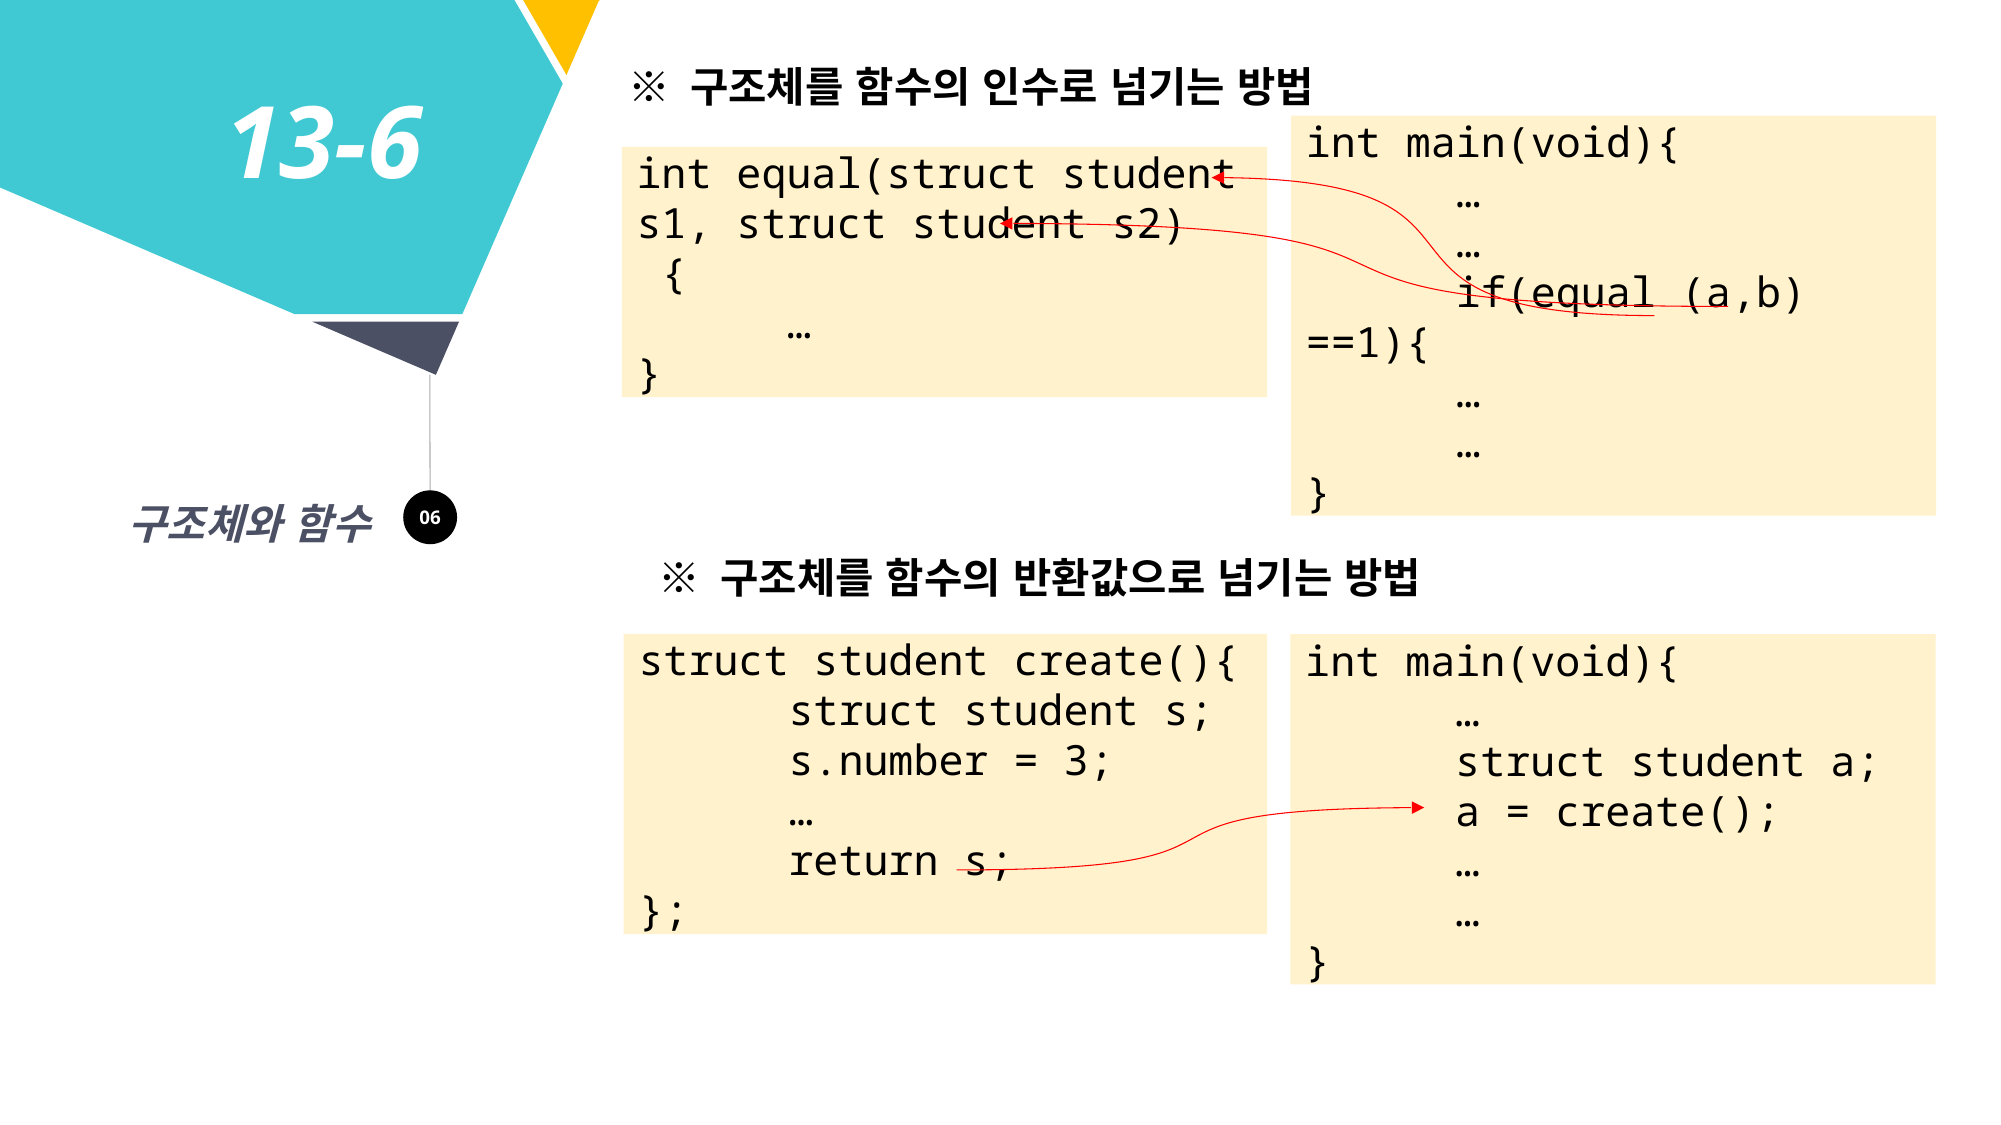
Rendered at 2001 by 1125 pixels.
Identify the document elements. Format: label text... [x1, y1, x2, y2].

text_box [1211, 307, 1655, 316]
text_box 구조체와 함수 [23, 490, 386, 556]
text_box int main(void){ … … if(equal (a,b) ==1){ … … } [1290, 115, 1937, 517]
text_box int main(void){ … struct student a; a = create(); … … } [1289, 633, 1937, 985]
text_box ※ 구조체를 함수의 반환값으로 넘기는 방법 [644, 544, 1437, 610]
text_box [999, 223, 1729, 307]
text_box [0, 0, 601, 375]
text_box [1211, 177, 1655, 223]
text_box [956, 807, 1425, 870]
text_box 06 [402, 489, 459, 546]
text_box ※ 구조체를 함수의 인수로 넘기는 방법 [614, 53, 1613, 119]
text_box int equal(struct student s1, struct student s2) { … } [621, 146, 1268, 398]
text_box struct student create(){ struct student s; s.number = 3; … return s; }; [623, 633, 1268, 935]
